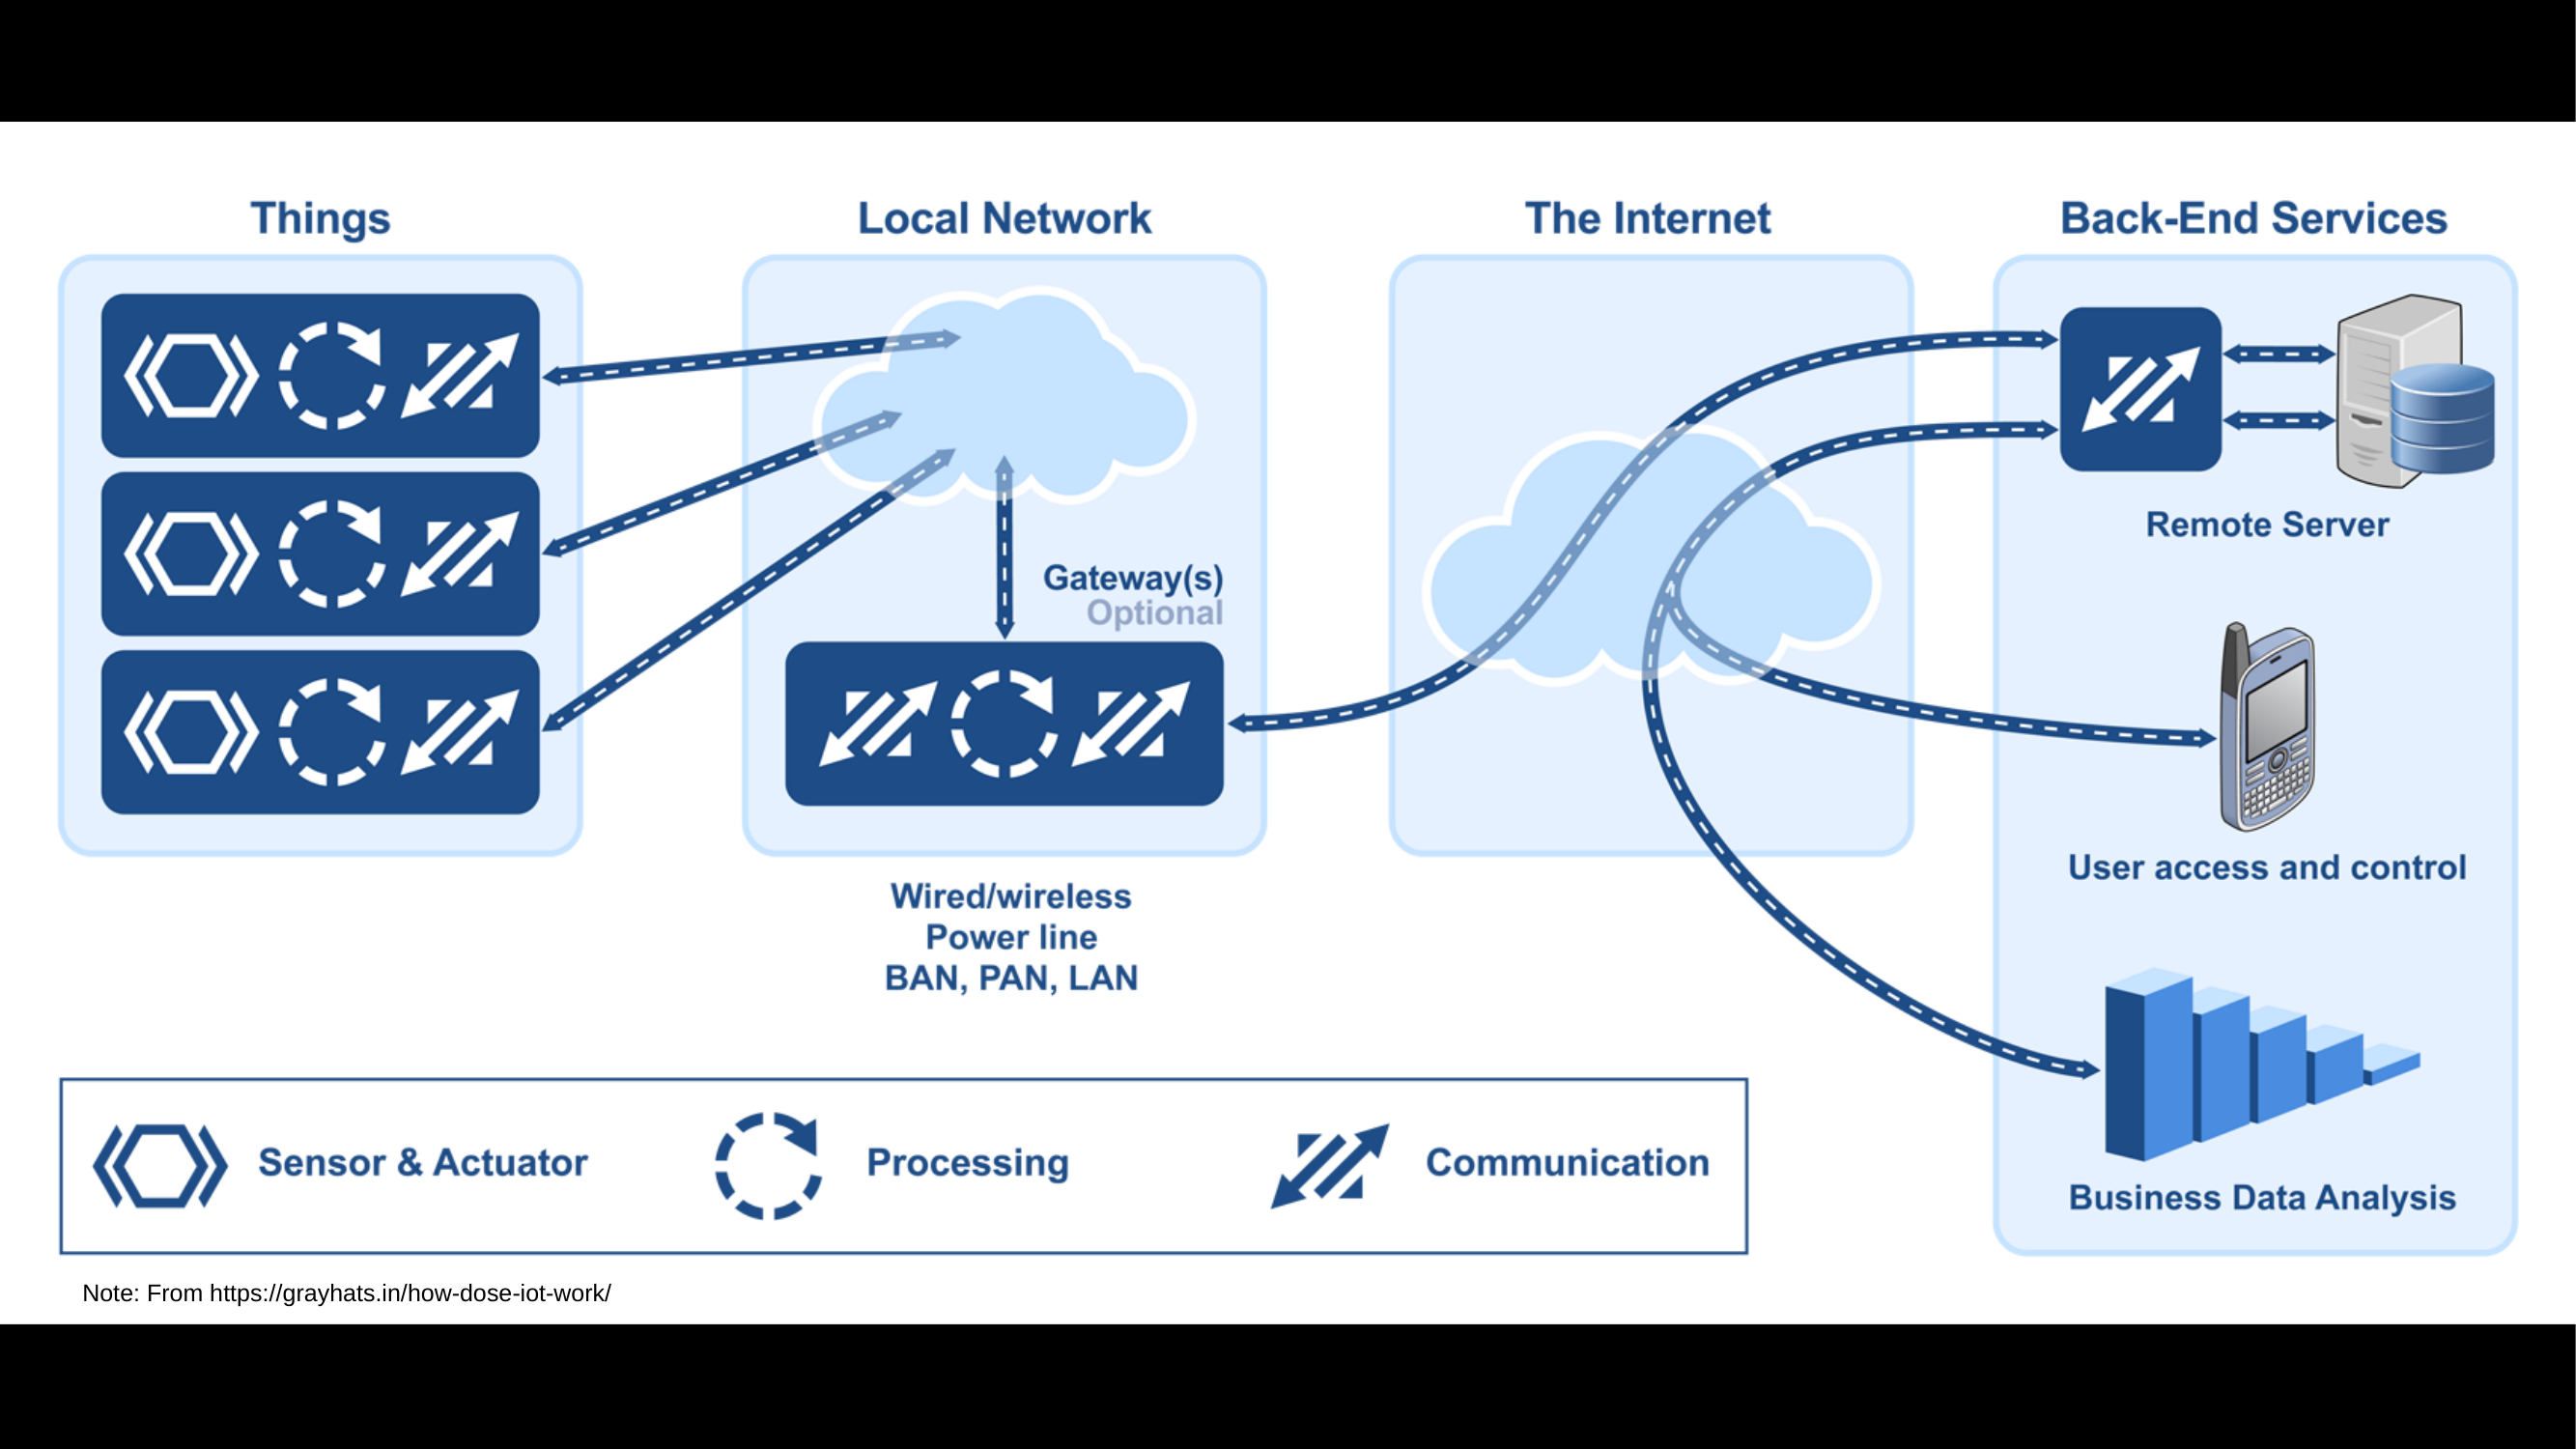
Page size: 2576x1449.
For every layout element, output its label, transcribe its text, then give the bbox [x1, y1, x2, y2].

text_box Note: From https://grayhats.in/how-dose-iot-work/ [68, 1274, 1688, 1321]
picture [29, 185, 2546, 1264]
